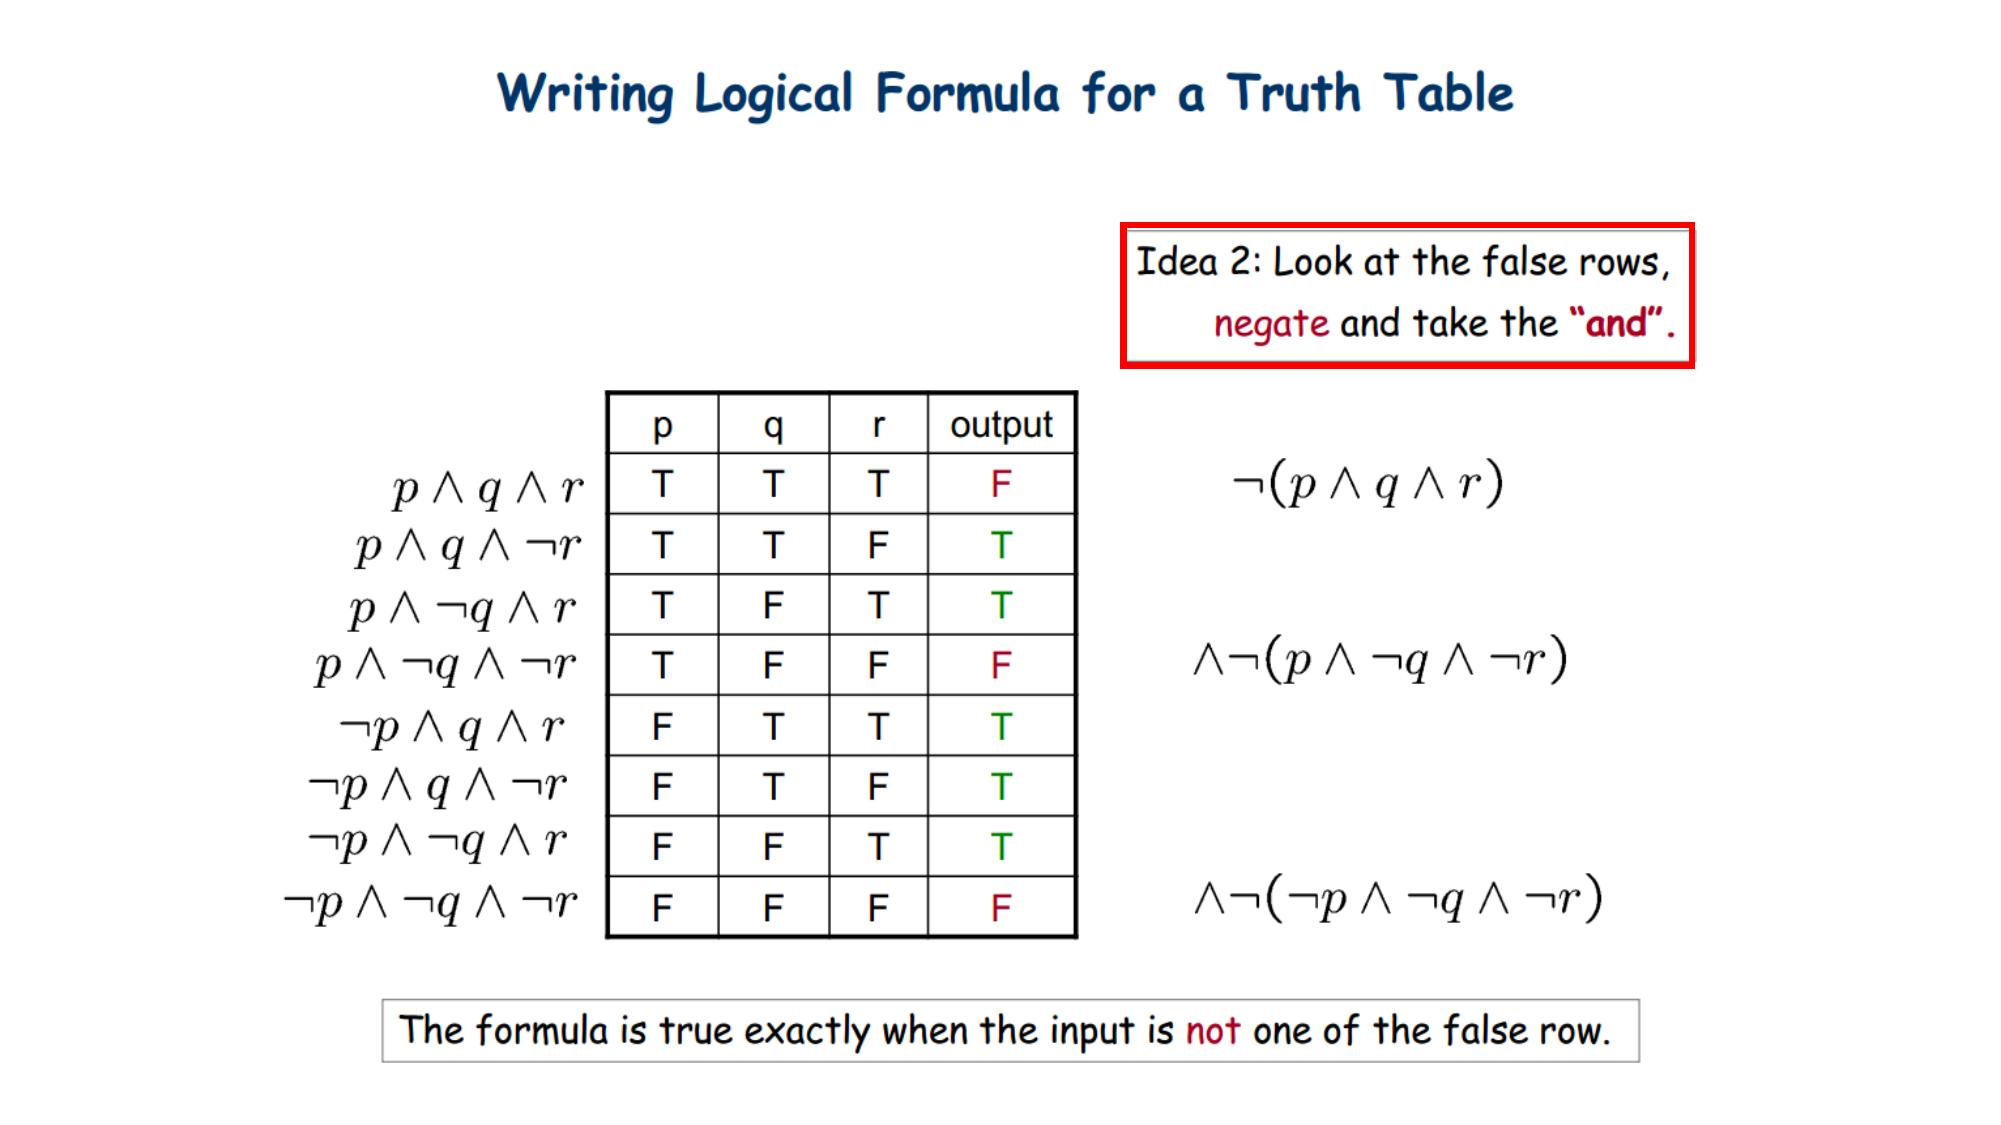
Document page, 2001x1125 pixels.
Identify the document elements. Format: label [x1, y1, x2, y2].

text_box [281, 34, 1719, 1091]
